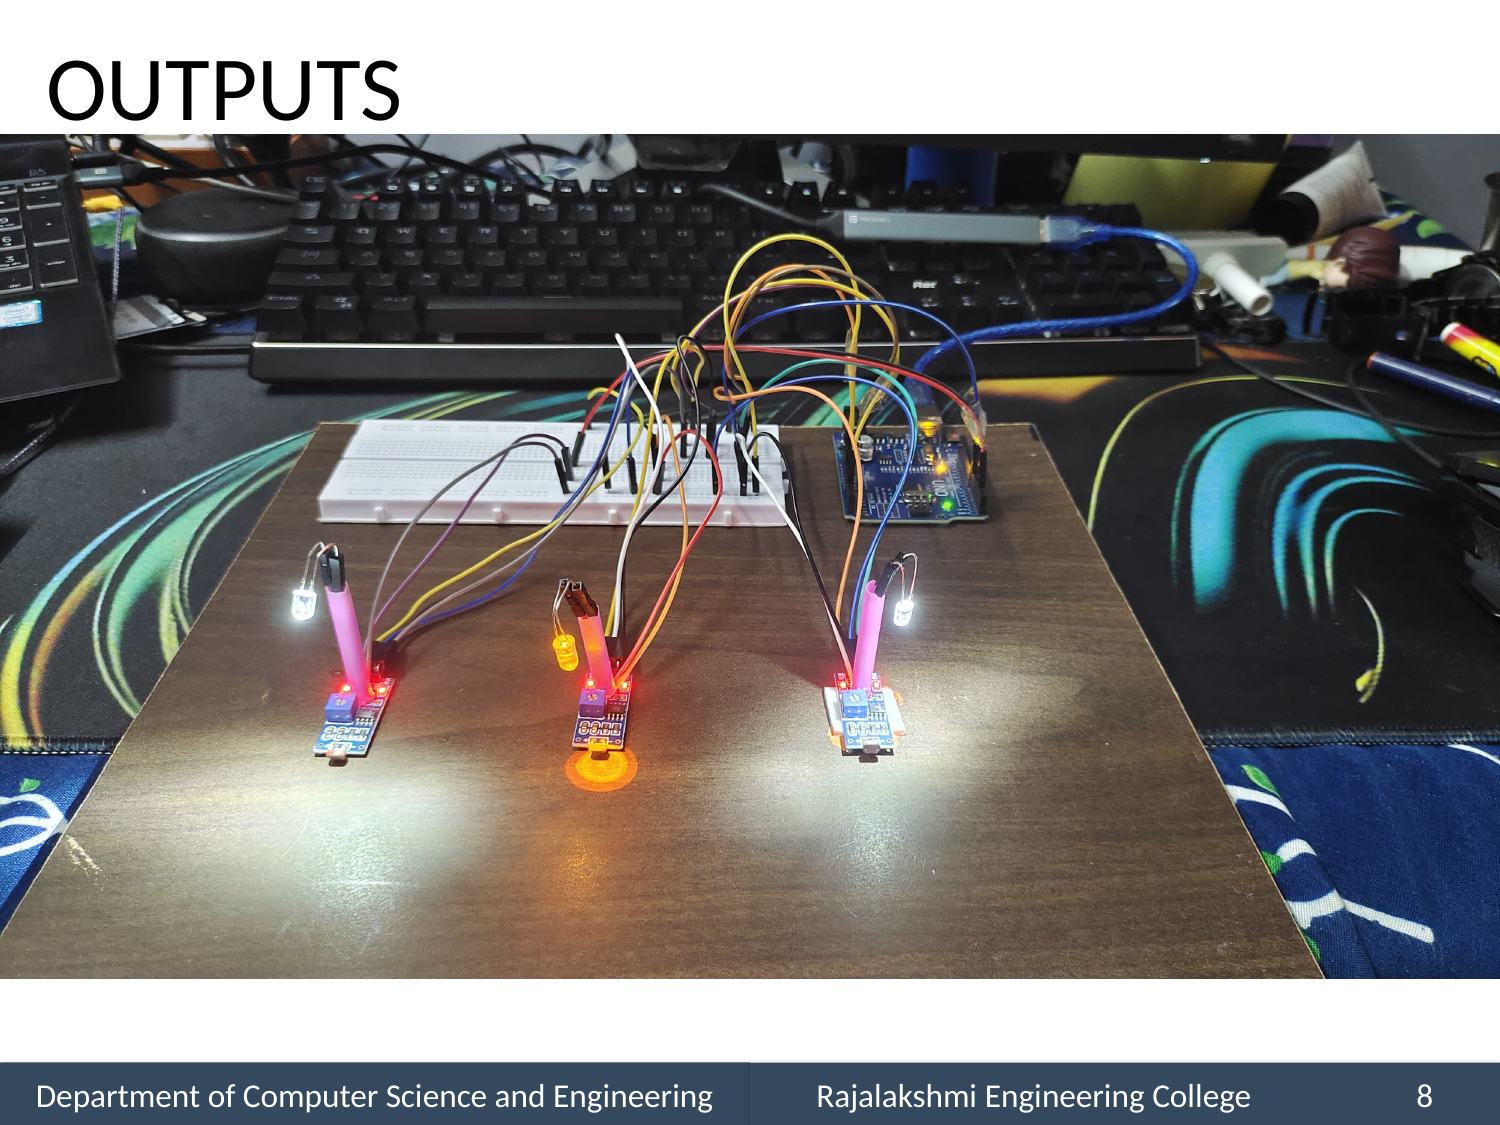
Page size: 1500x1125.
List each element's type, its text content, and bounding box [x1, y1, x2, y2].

title OUTPUTS [31, 17, 1469, 132]
picture [0, 134, 1500, 980]
